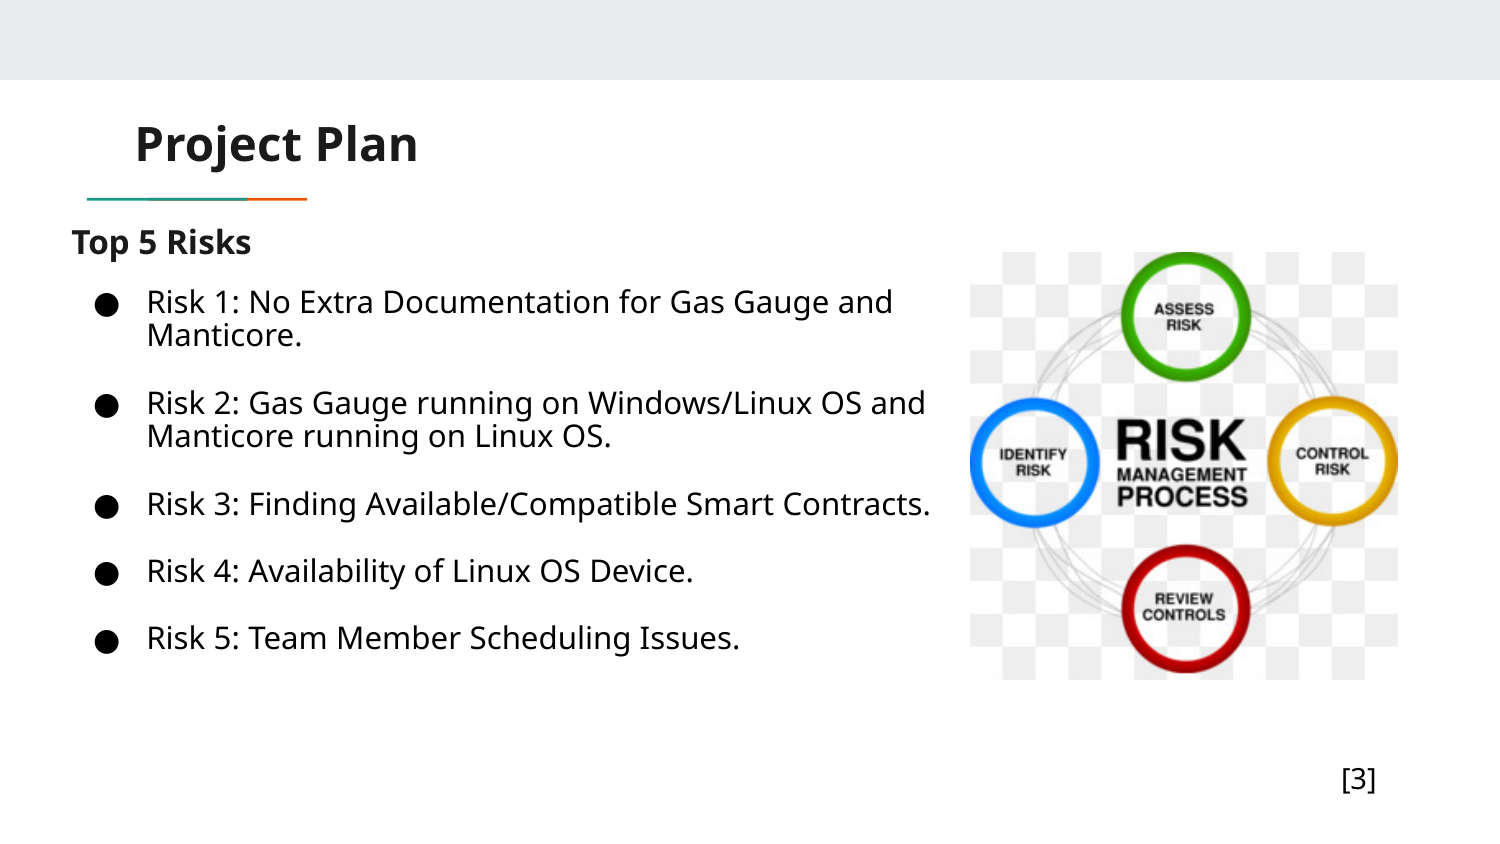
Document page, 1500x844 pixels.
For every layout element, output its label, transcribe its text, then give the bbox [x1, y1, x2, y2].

list Top 5 Risks Risk 1: No Extra Documentation for Gas Gauge and Manticore. Risk 2: Gas Gauge running on Windows/Linux OS and Manticore running on Linux OS. Risk 3: Finding Available/Compatible Smart Contracts. Risk 4: Availability of Linux OS Device. Risk 5: Team Member Scheduling Issues. [56, 206, 989, 745]
text_box [3] [1326, 745, 1416, 810]
picture [970, 251, 1399, 680]
title Project Plan [119, 99, 1381, 187]
